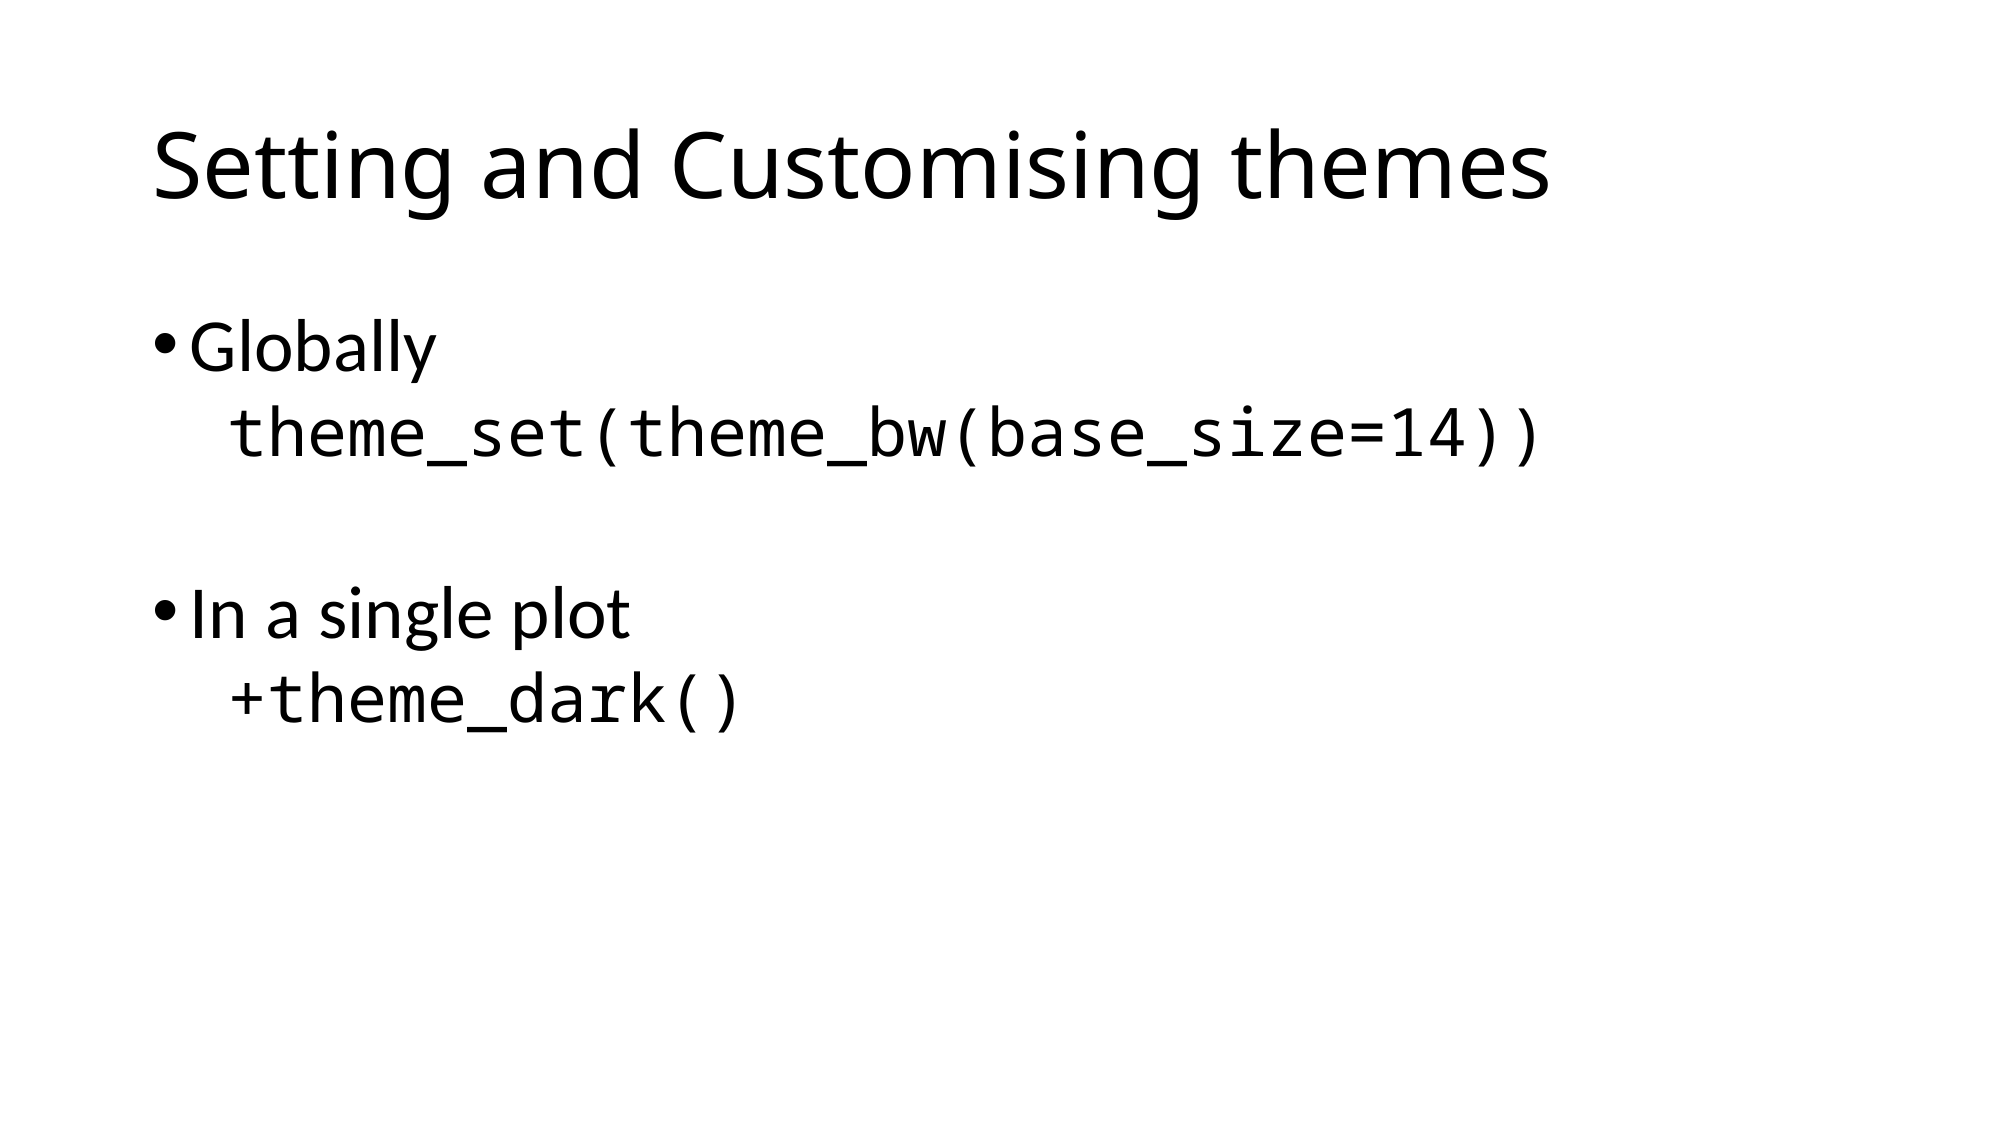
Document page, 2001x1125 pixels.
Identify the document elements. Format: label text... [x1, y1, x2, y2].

title Setting and Customising themes [137, 59, 1863, 278]
list Globally theme_set(theme_bw(base_size=14)) In a single plot +theme_dark() [137, 299, 1863, 1014]
